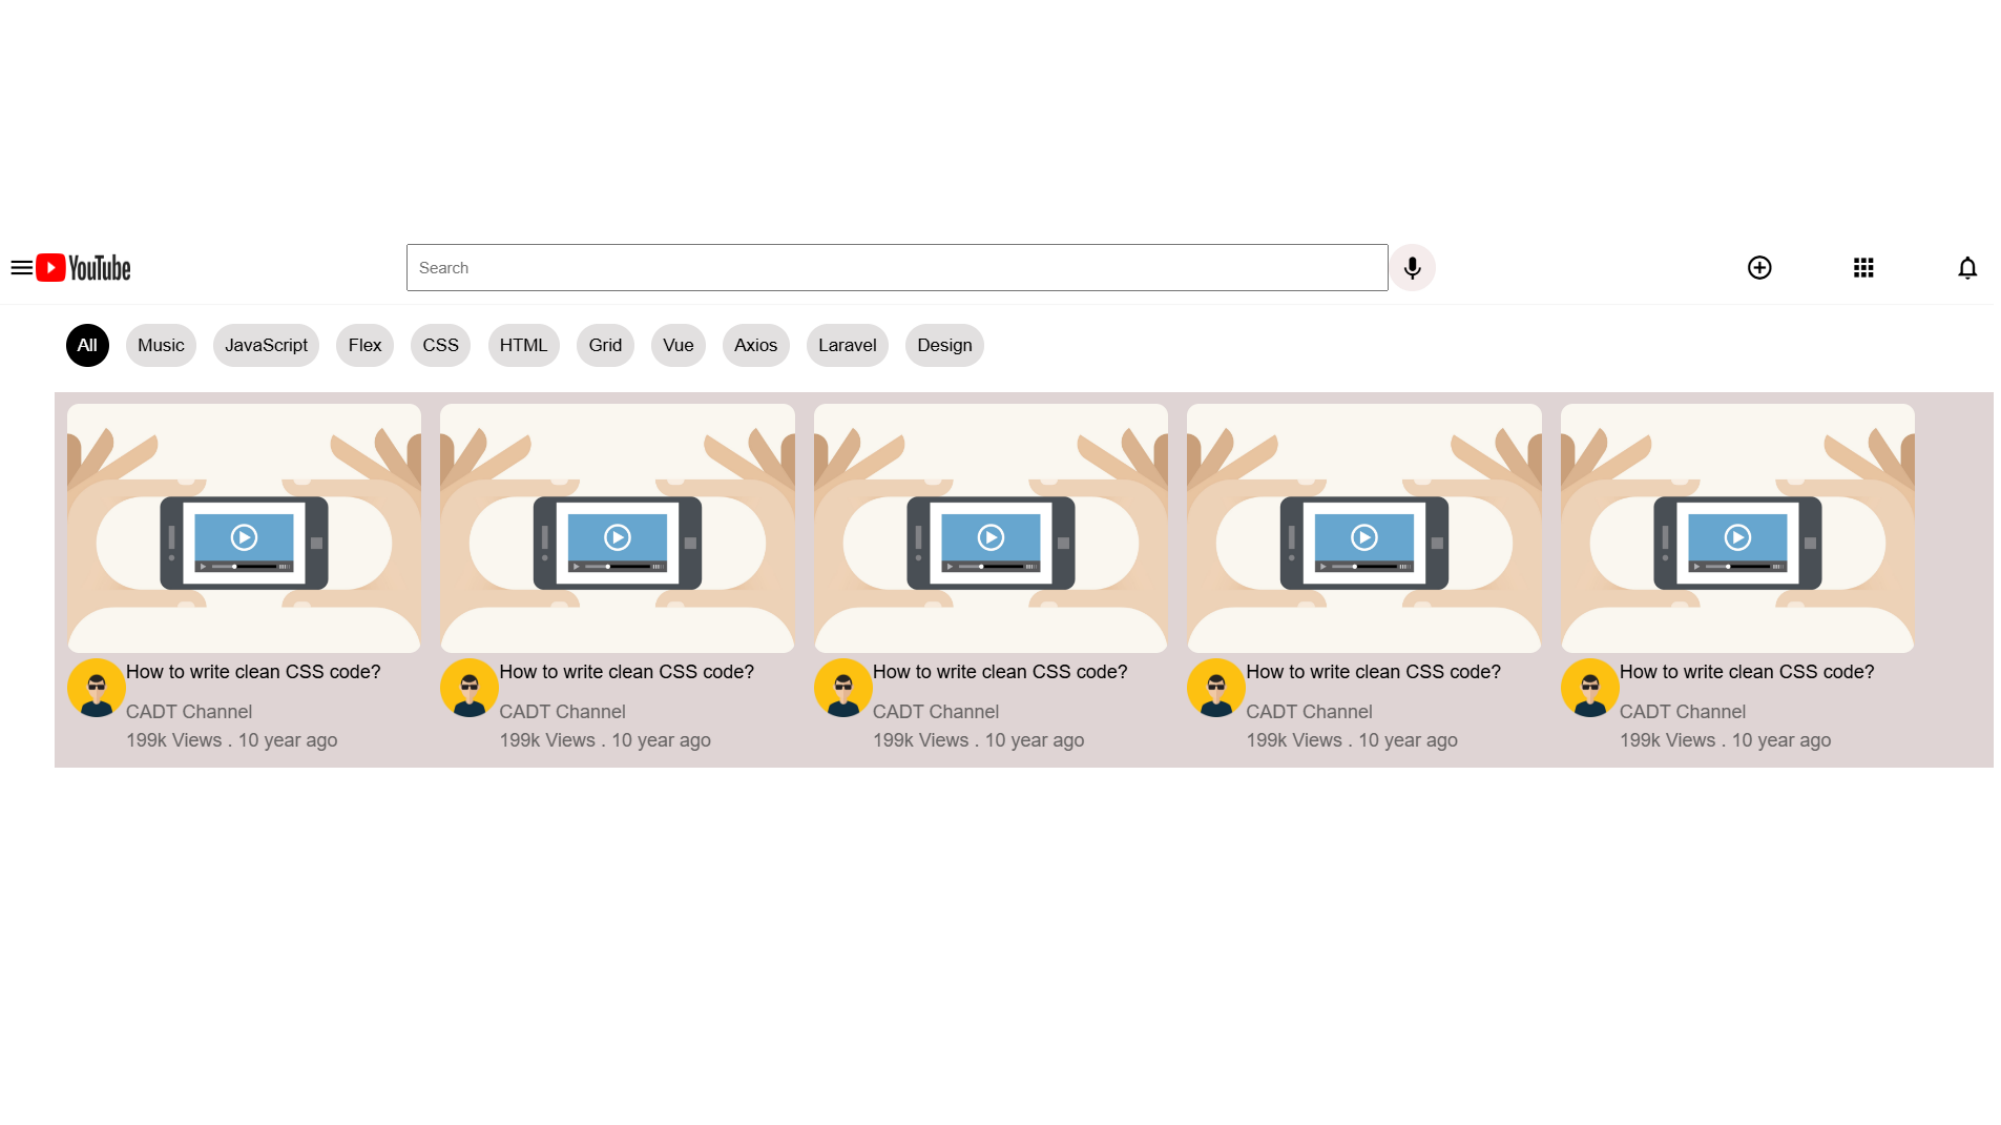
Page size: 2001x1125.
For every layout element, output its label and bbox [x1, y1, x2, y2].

picture [0, 225, 2000, 1039]
